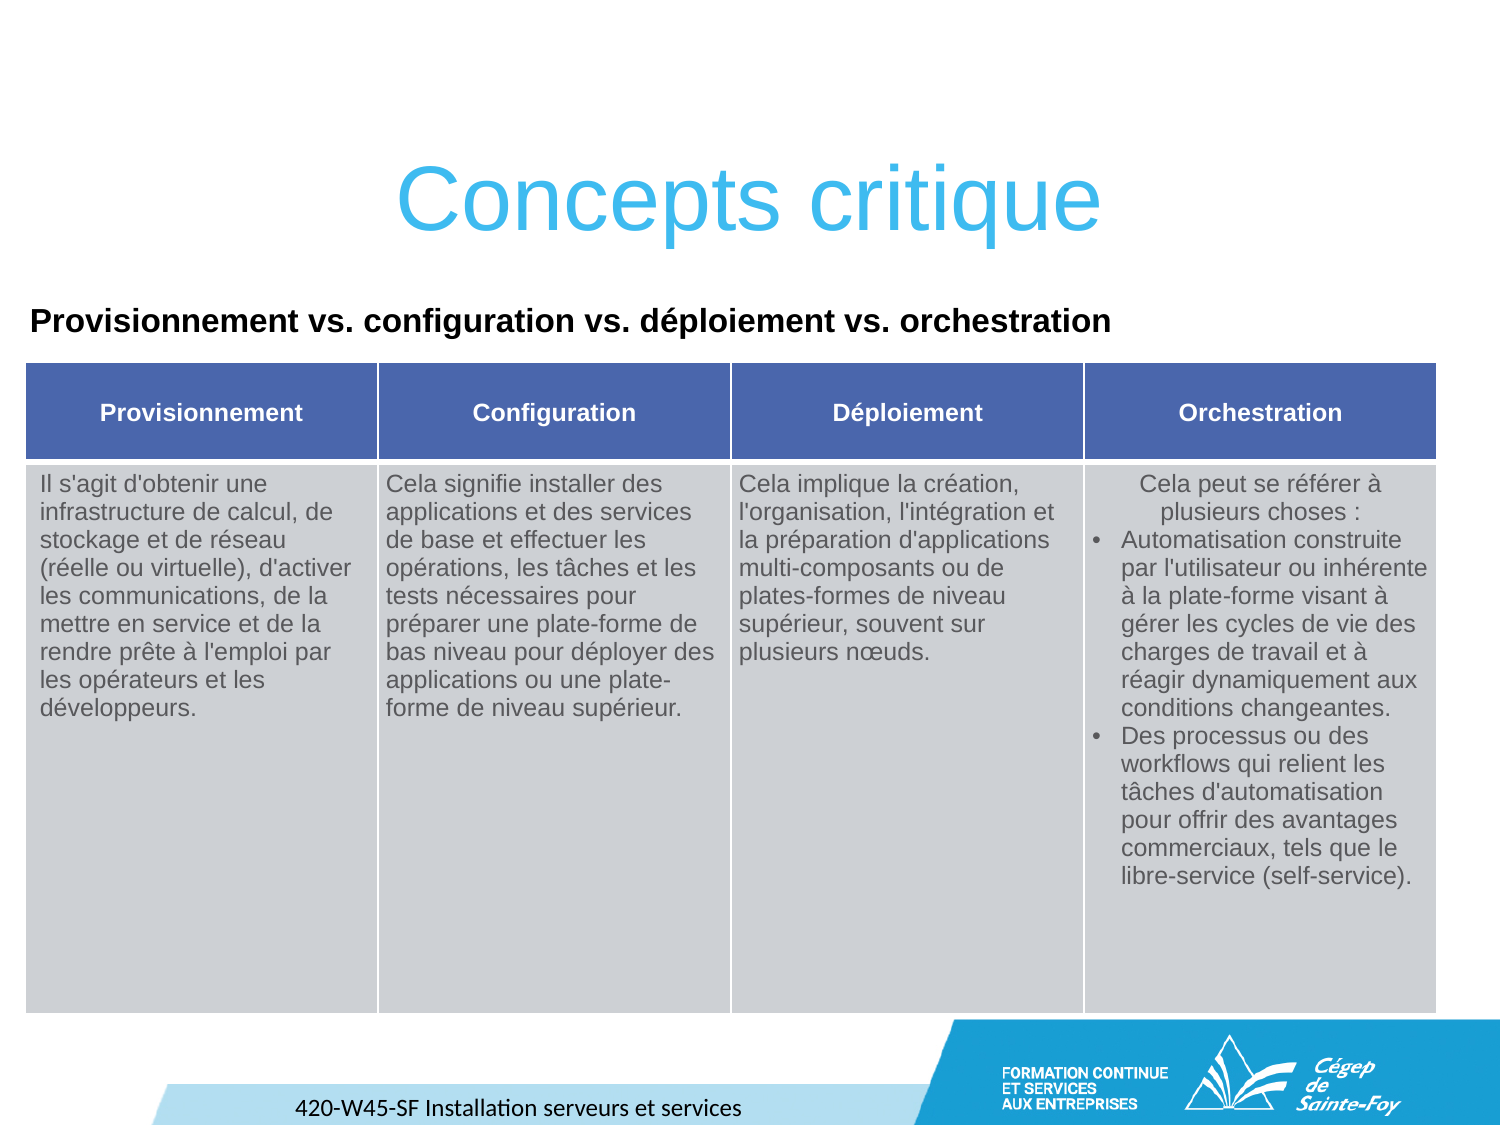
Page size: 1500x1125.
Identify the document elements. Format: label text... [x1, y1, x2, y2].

table_cell Cela signifie installer des applications et des services de base et effectuer les opérations, les tâches et les tests nécessaires pour préparer une plate-forme de bas niveau pour déployer des applications ou une plate-forme de niveau supérieur. [379, 465, 730, 1013]
table_cell Il s'agit d'obtenir une infrastructure de calcul, de stockage et de réseau (réelle ou virtuelle), d'activer les communications, de la mettre en service et de la rendre prête à l'emploi par les opérateurs et les développeurs. [26, 465, 377, 1013]
table_cell Cela peut se référer à plusieurs choses : Automatisation construite par l'utilisateur ou inhérente à la plate-forme visant à gérer les cycles de vie des charges de travail et à réagir dynamiquement aux conditions changeantes. Des processus ou des workflows qui relient les tâches d'automatisation pour offrir des avantages commerciaux, tels que le libre-service (self-service). [1085, 465, 1436, 1013]
table_header Orchestration [1085, 363, 1436, 459]
table_header Déploiement [732, 363, 1083, 459]
text_box Provisionnement vs. configuration vs. déploiement vs. orchestration [14, 292, 1469, 348]
table_cell Cela implique la création, l'organisation, l'intégration et la préparation d'applications multi-composants ou de plates-formes de niveau supérieur, souvent sur plusieurs nœuds. [732, 465, 1083, 1013]
table_header Configuration [379, 363, 730, 459]
title Concepts critique [112, 99, 1388, 288]
picture [0, 0, 1500, 1125]
table_header Provisionnement [26, 363, 377, 459]
